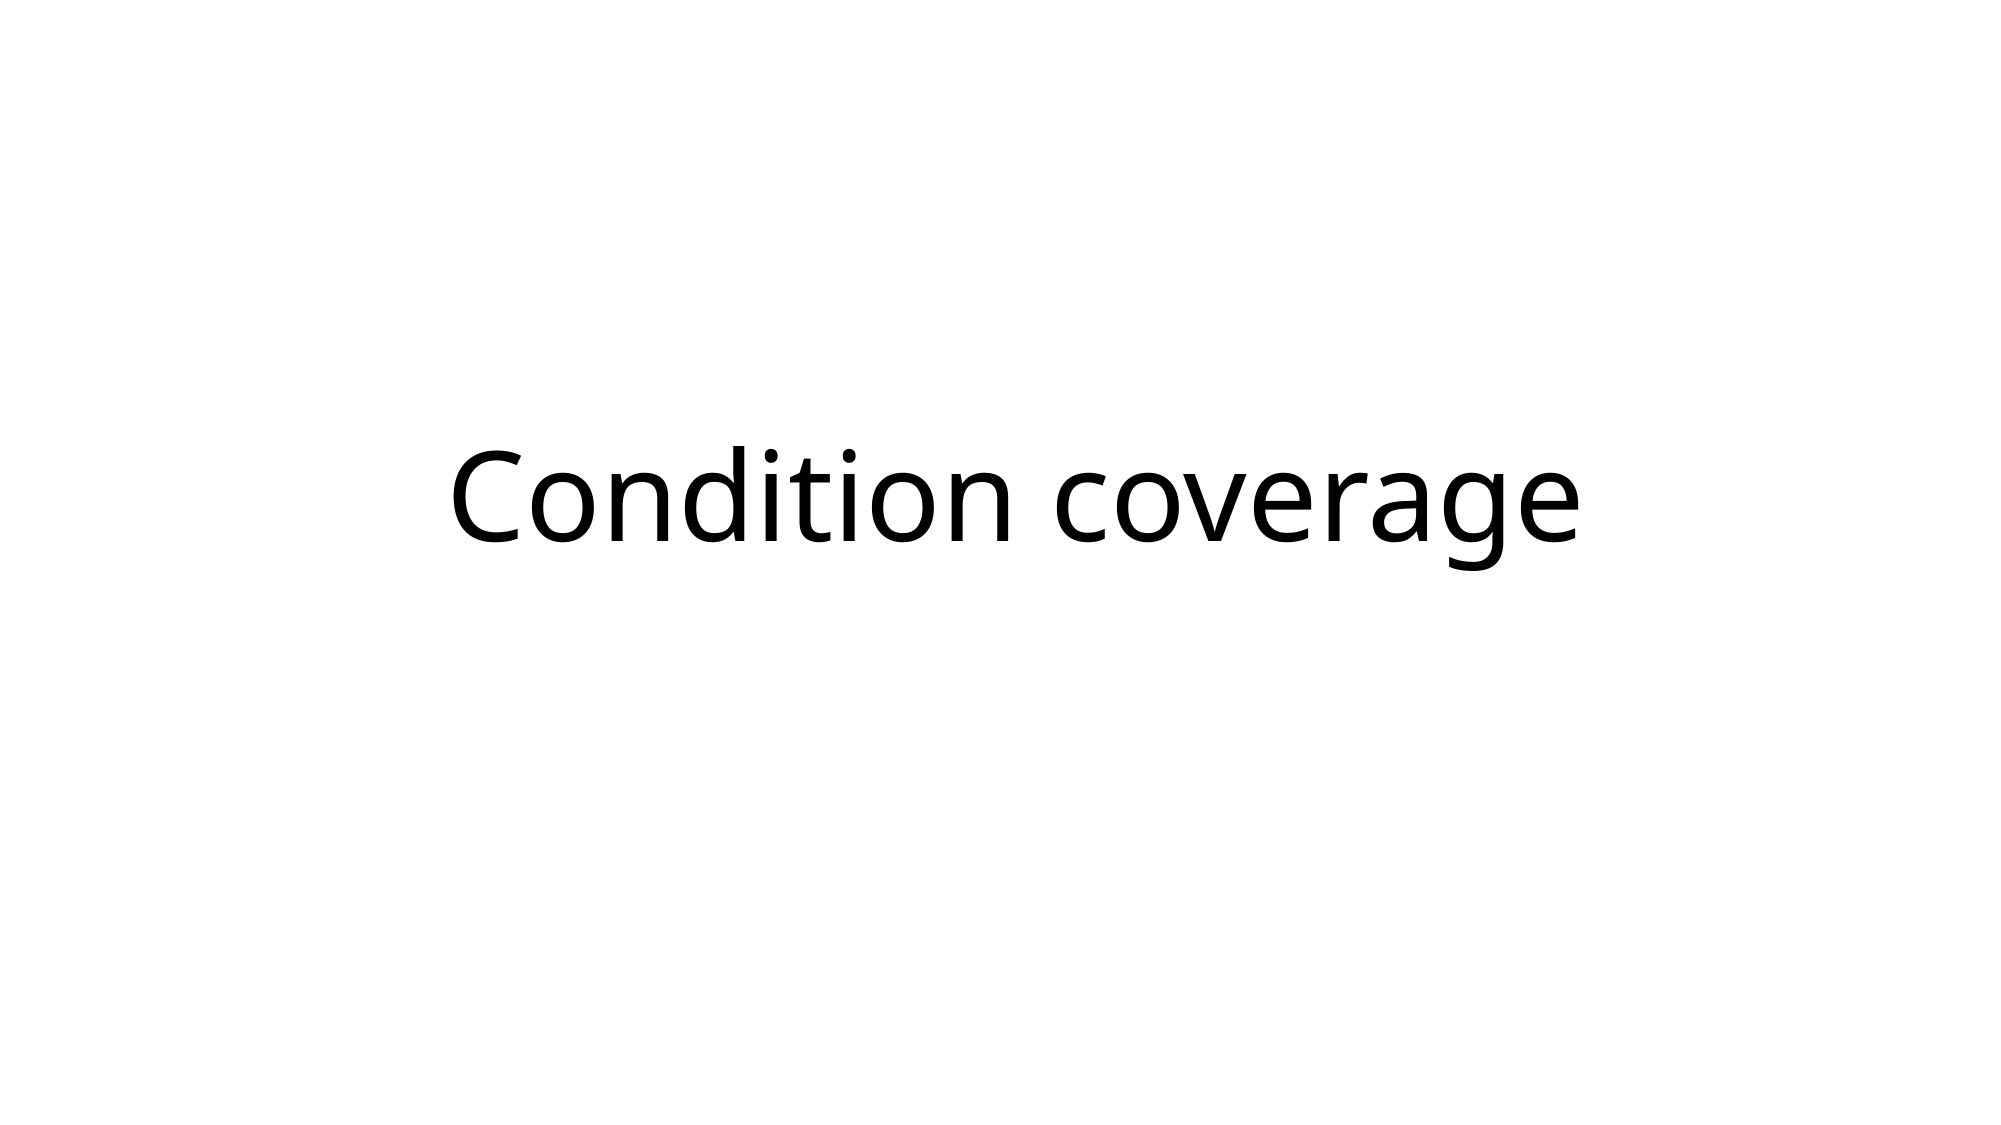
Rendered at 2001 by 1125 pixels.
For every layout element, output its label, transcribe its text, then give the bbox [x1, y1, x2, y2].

title Condition coverage [249, 184, 1750, 576]
